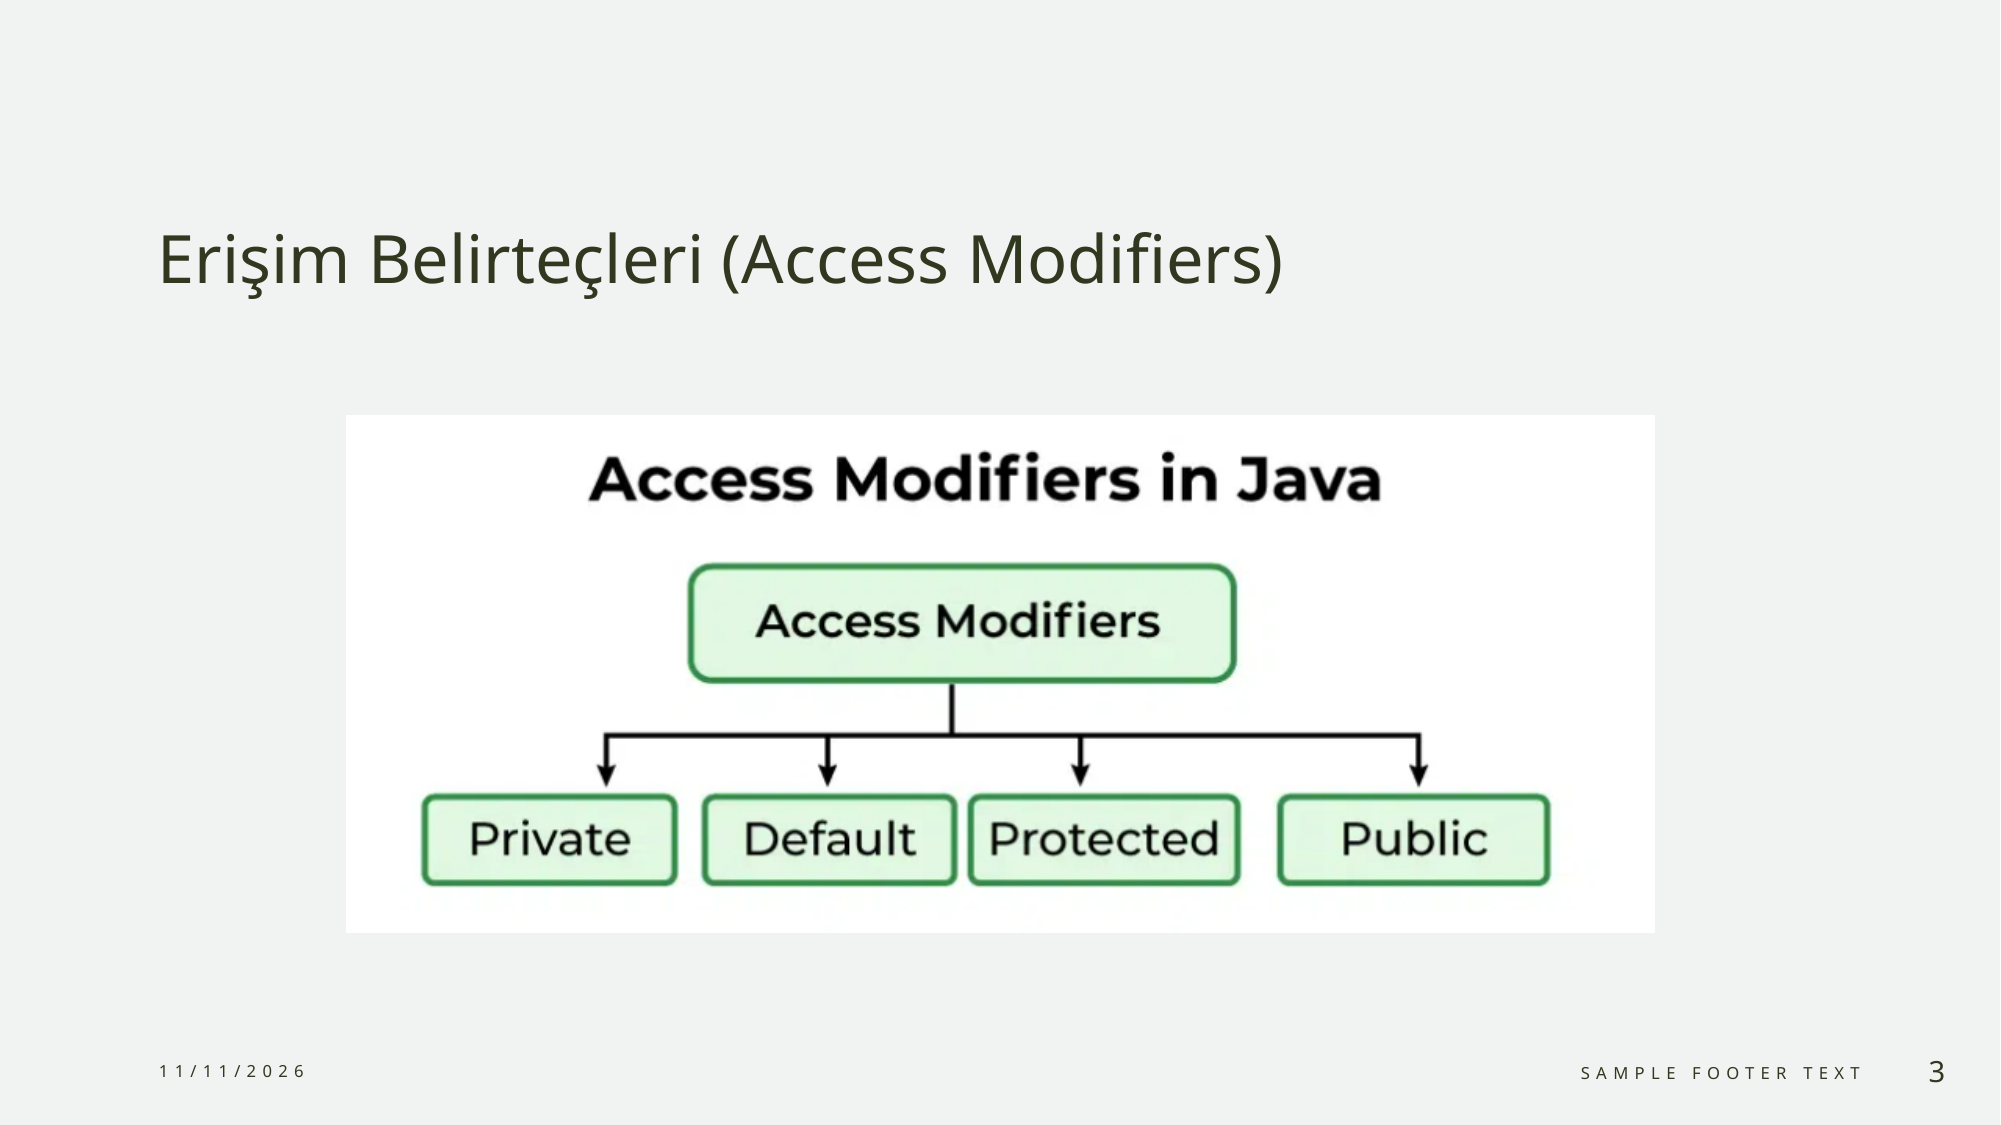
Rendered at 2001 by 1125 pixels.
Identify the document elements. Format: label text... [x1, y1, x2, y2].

slide_number 3 [1875, 1042, 1961, 1103]
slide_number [143, 1042, 594, 1103]
title Erişim Belirteçleri (Access Modifiers) [142, 96, 1858, 305]
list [346, 414, 1656, 934]
footer Sample Footer Text [1170, 1042, 1875, 1103]
